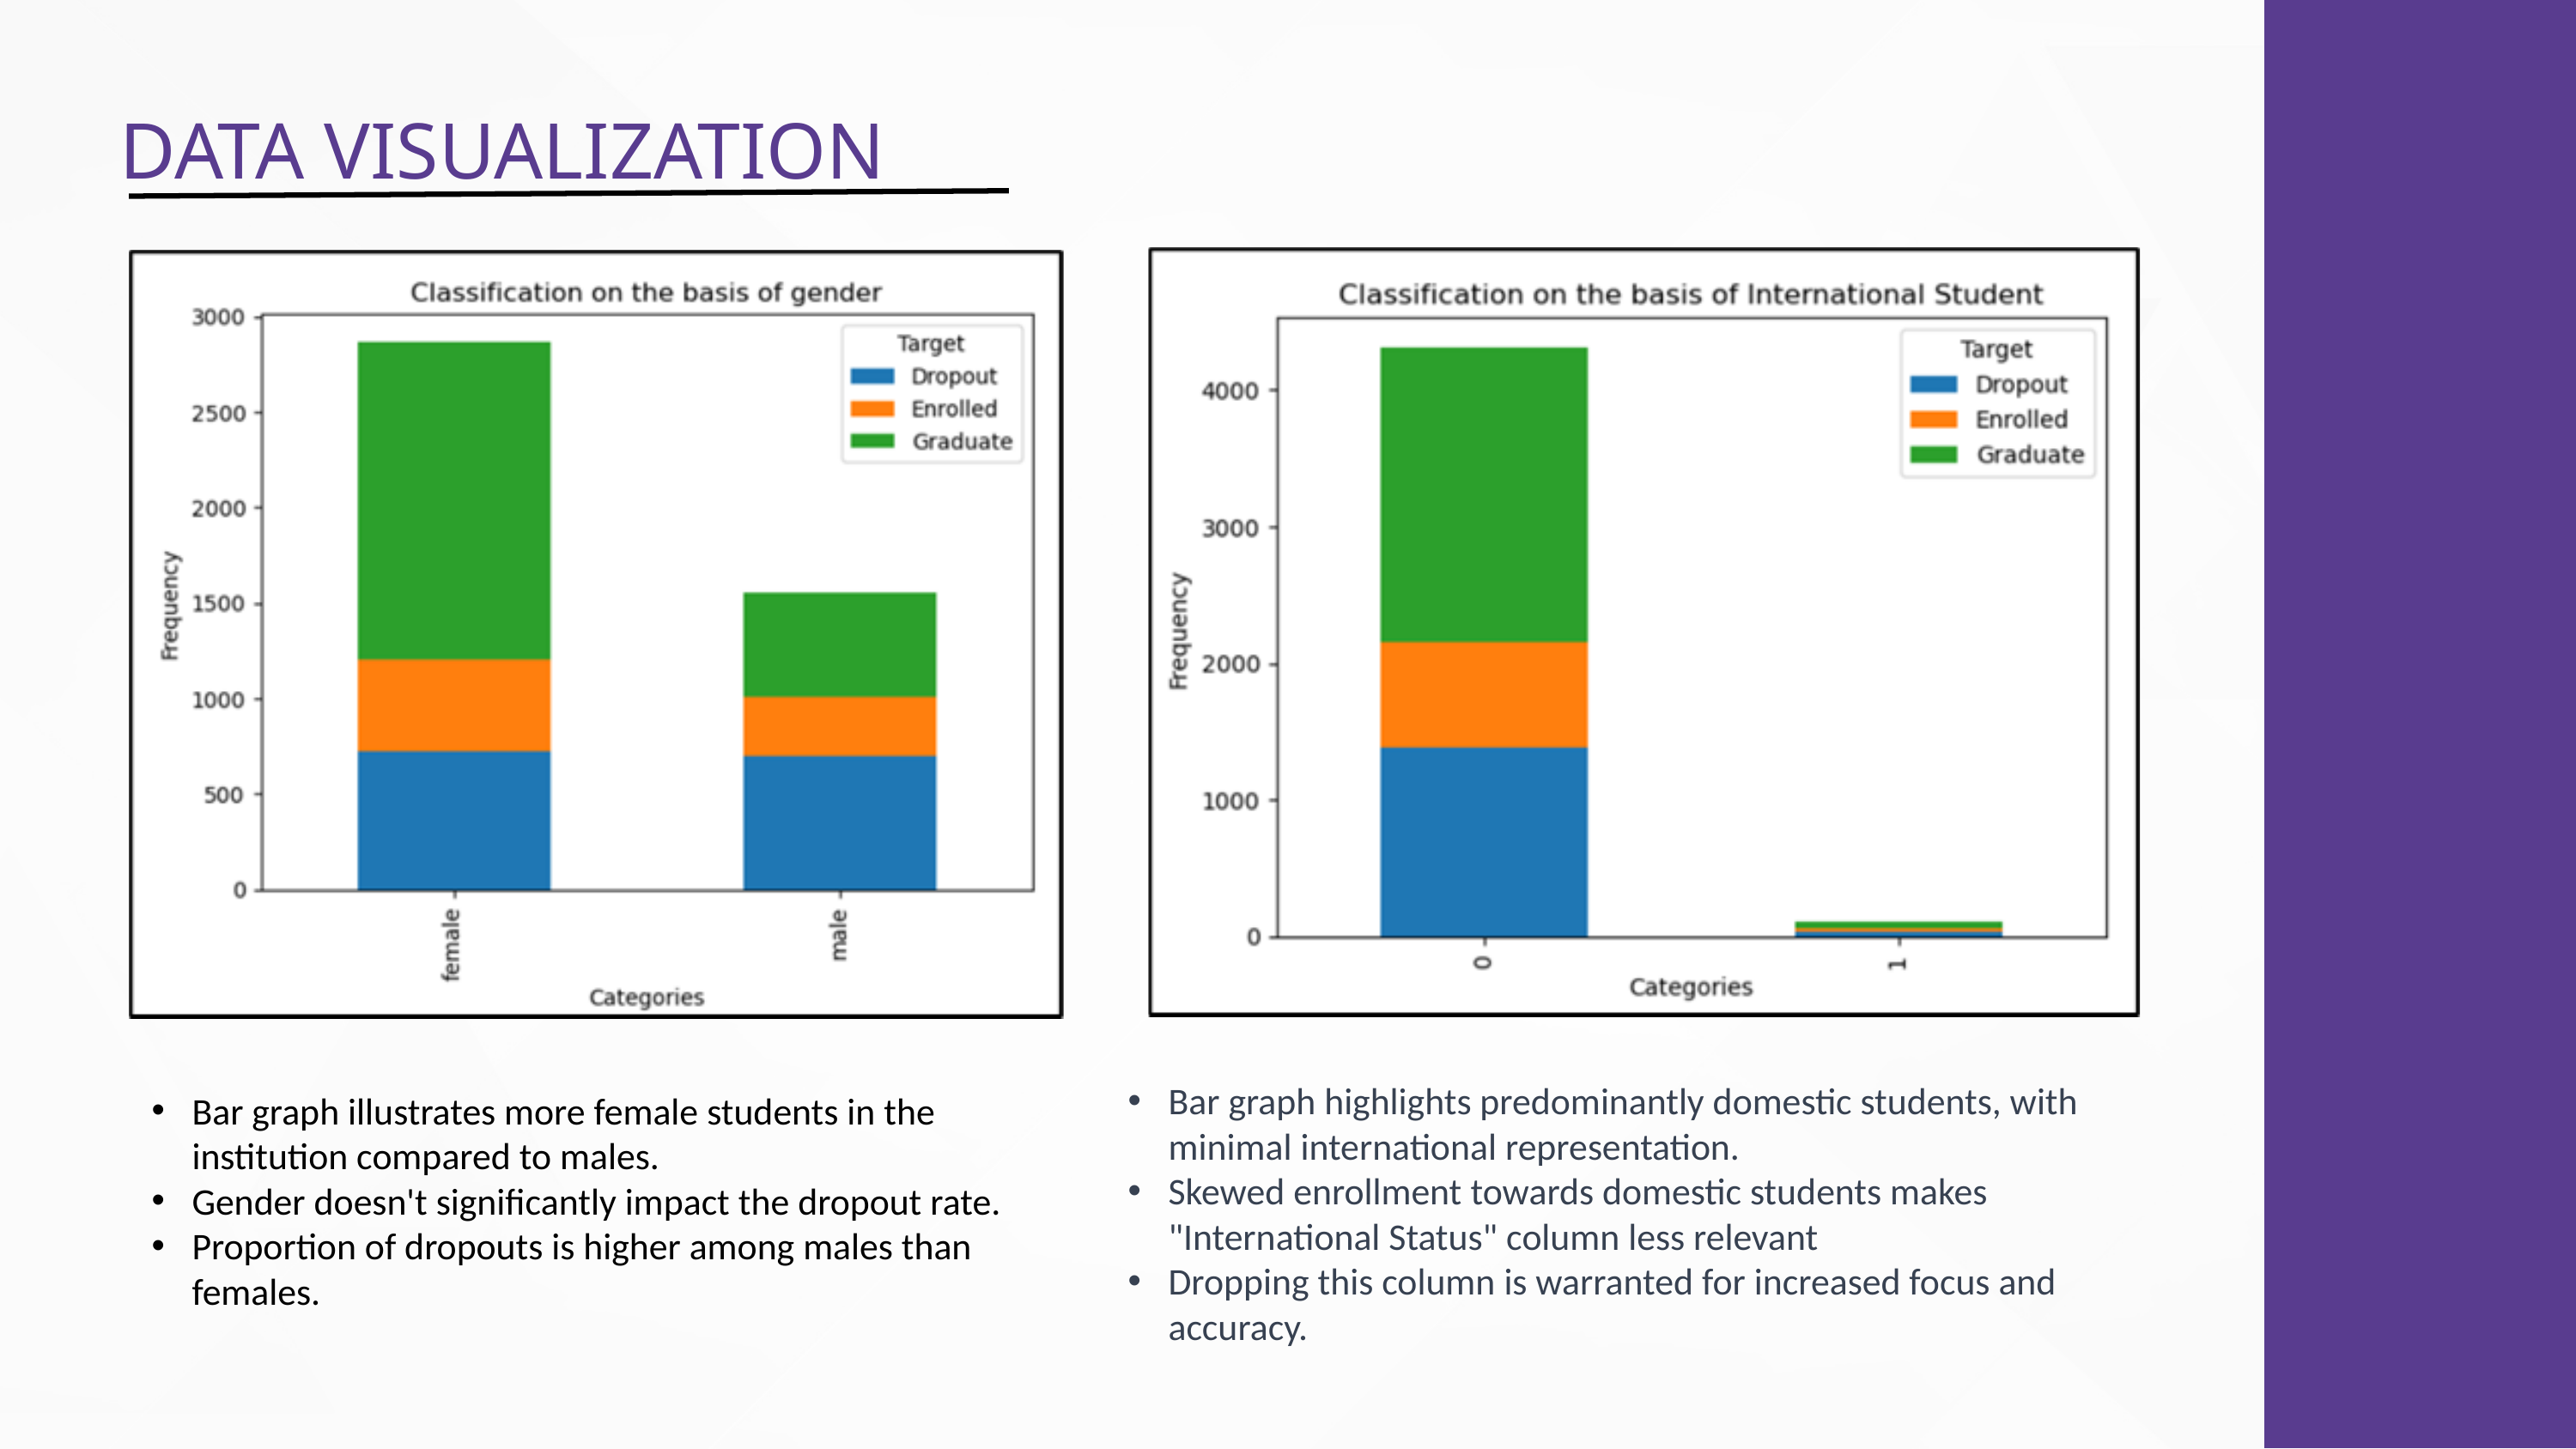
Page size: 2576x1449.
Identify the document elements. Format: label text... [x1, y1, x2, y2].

text_box [0, 0, 2264, 1449]
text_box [2264, 0, 2576, 1449]
text_box [1148, 247, 2141, 1017]
text_box Bar graph illustrates more female students in the institution compared to males. Gender doesn't significantly impact the dropout rate. Proportion of dropouts is higher among males than females. [87, 1087, 1063, 1313]
text_box [129, 250, 1064, 1019]
text_box DATA VISUALIZATION [119, 87, 1170, 195]
text_box Bar graph highlights predominantly domestic students, with minimal international representation. Skewed enrollment towards domestic students makes "International Status" column less relevant Dropping this column is warranted for increased focus and accuracy. [1063, 1077, 2114, 1349]
